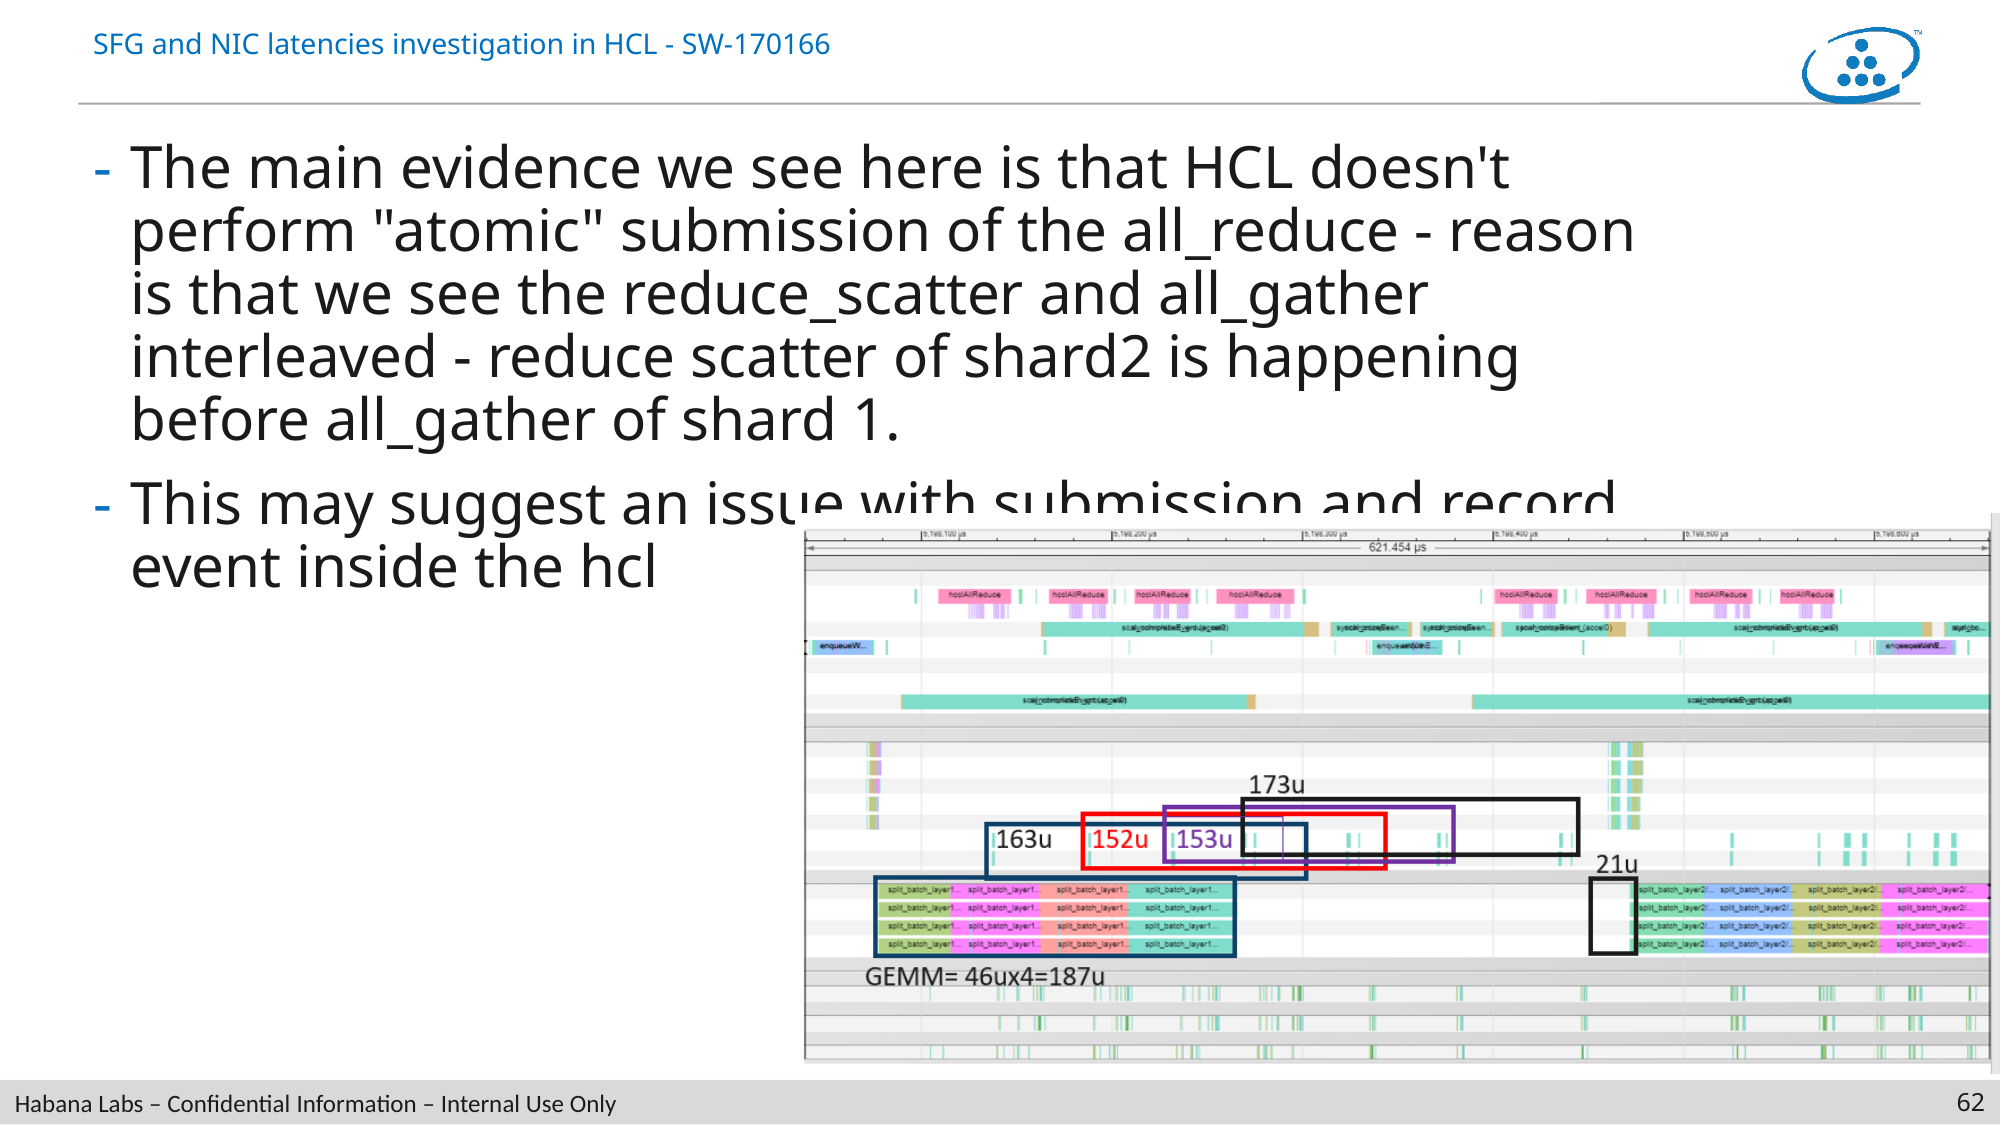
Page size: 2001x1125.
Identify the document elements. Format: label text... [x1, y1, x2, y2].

title SFG and NIC latencies investigation in HCL - SW-170166 [78, 22, 1921, 104]
list The main evidence we see here is that HCL doesn't perform "atomic" submission of the all_reduce - reason is that we see the reduce_scatter and all_gather interleaved - reduce scatter of shard2 is happening before all_gather of shard 1. This may suggest an issue with submission and record event inside the hcl [78, 130, 1692, 1046]
picture [795, 513, 2000, 1074]
